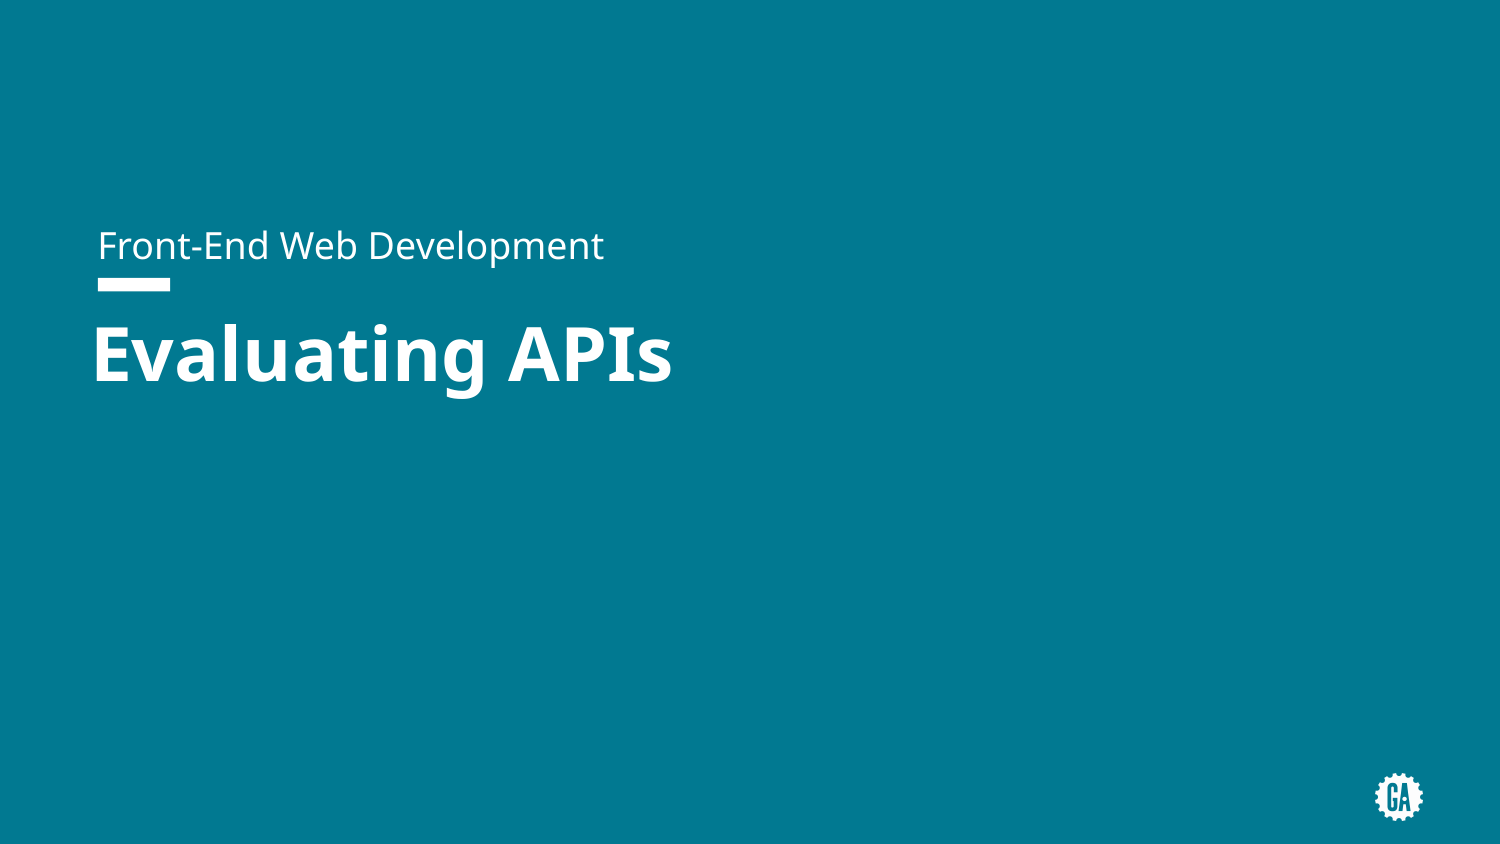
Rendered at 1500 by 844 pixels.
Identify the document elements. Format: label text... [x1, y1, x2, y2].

picture [1351, 749, 1447, 844]
subtitle Front-End Web Development [82, 200, 1306, 268]
title Evaluating APIs [75, 291, 1314, 553]
